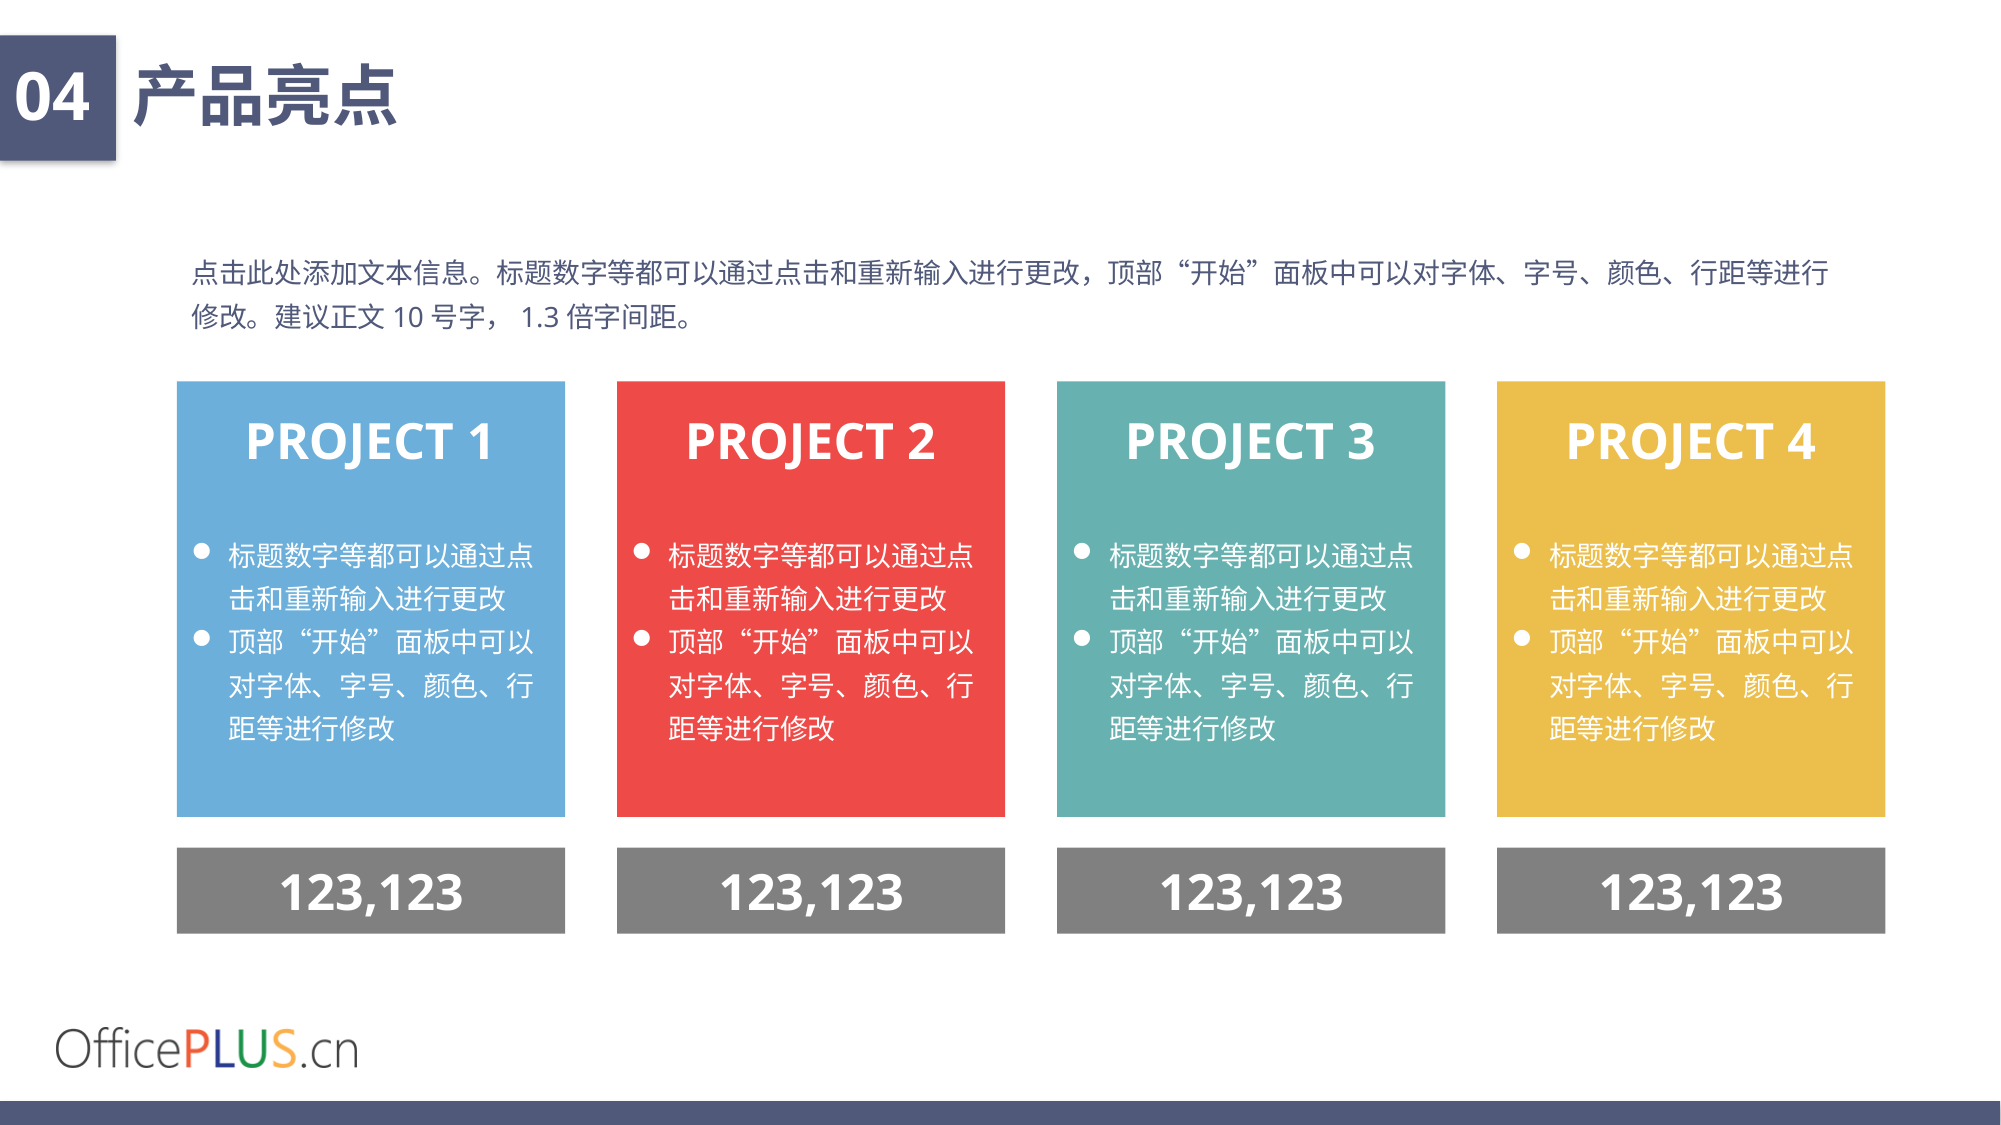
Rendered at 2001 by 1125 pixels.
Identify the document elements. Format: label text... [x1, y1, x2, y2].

text_box [1055, 379, 1447, 819]
text_box 123,123 [615, 845, 1007, 936]
text_box 标题数字等都可以通过点击和重新输入进行更改 顶部“开始”面板中可以对字体、字号、颜色、行距等进行修改 [176, 520, 556, 753]
text_box PROJECT 2 [624, 402, 996, 478]
text_box 123,123 [1055, 845, 1447, 936]
text_box 标题数字等都可以通过点击和重新输入进行更改 顶部“开始”面板中可以对字体、字号、颜色、行距等进行修改 [1056, 520, 1436, 753]
text_box 123,123 [175, 845, 567, 936]
text_box [175, 379, 567, 819]
text_box 123,123 [1495, 845, 1887, 936]
text_box [0, 1100, 2001, 1125]
text_box 标题数字等都可以通过点击和重新输入进行更改 顶部“开始”面板中可以对字体、字号、颜色、行距等进行修改 [1496, 520, 1877, 753]
text_box [615, 379, 1007, 819]
text_box 点击此处添加文本信息。标题数字等都可以通过点击和重新输入进行更改，顶部“开始”面板中可以对字体、字号、颜色、行距等进行修改。建议正文10号字，1.3倍字间距。 [176, 238, 1857, 340]
text_box 标题数字等都可以通过点击和重新输入进行更改 顶部“开始”面板中可以对字体、字号、颜色、行距等进行修改 [616, 520, 996, 753]
text_box PROJECT 1 [184, 402, 556, 478]
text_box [0, 35, 416, 161]
text_box [1495, 379, 1887, 819]
text_box PROJECT 3 [1064, 402, 1436, 478]
text_box PROJECT 4 [1505, 402, 1876, 478]
picture [55, 1027, 357, 1068]
